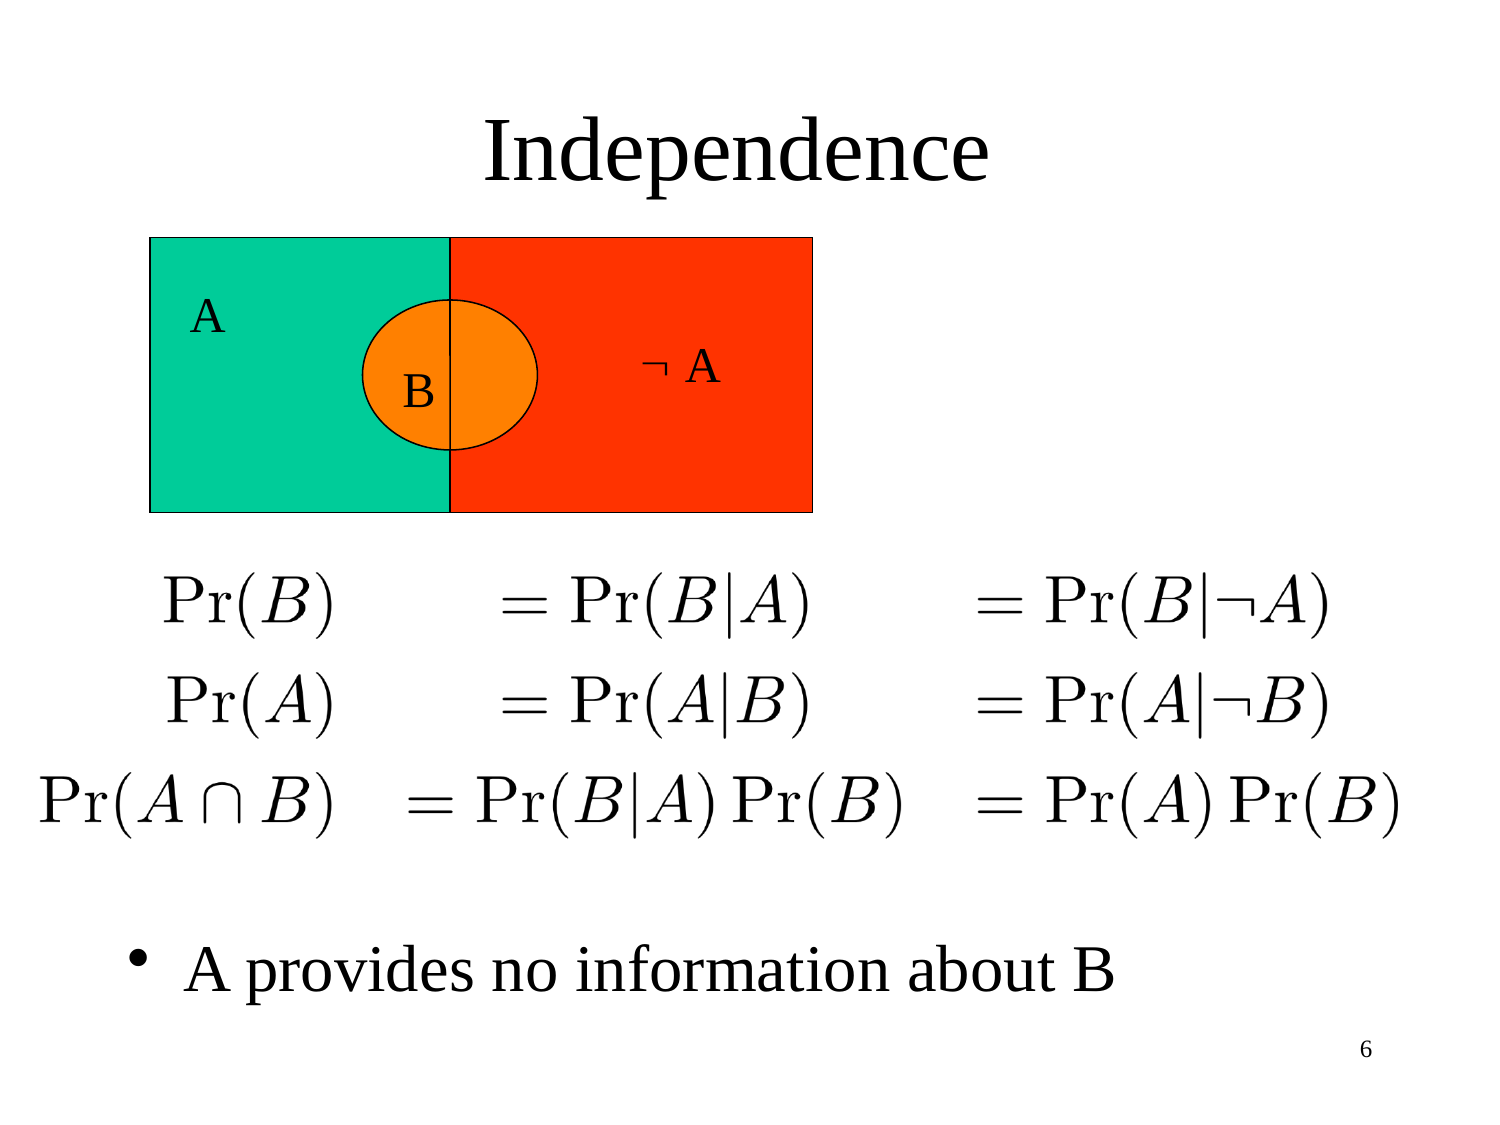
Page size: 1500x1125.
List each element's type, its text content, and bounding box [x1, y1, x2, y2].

text_box [362, 299, 450, 450]
text_box [449, 237, 813, 513]
title Independence [99, 50, 1375, 238]
list A provides no information about B [112, 849, 1388, 1025]
text_box B [387, 349, 438, 425]
text_box  A [624, 324, 750, 400]
text_box [149, 237, 449, 513]
text_box A [174, 274, 250, 350]
picture [38, 570, 1400, 840]
slide_number 6 [1074, 1024, 1388, 1101]
text_box [451, 299, 538, 450]
